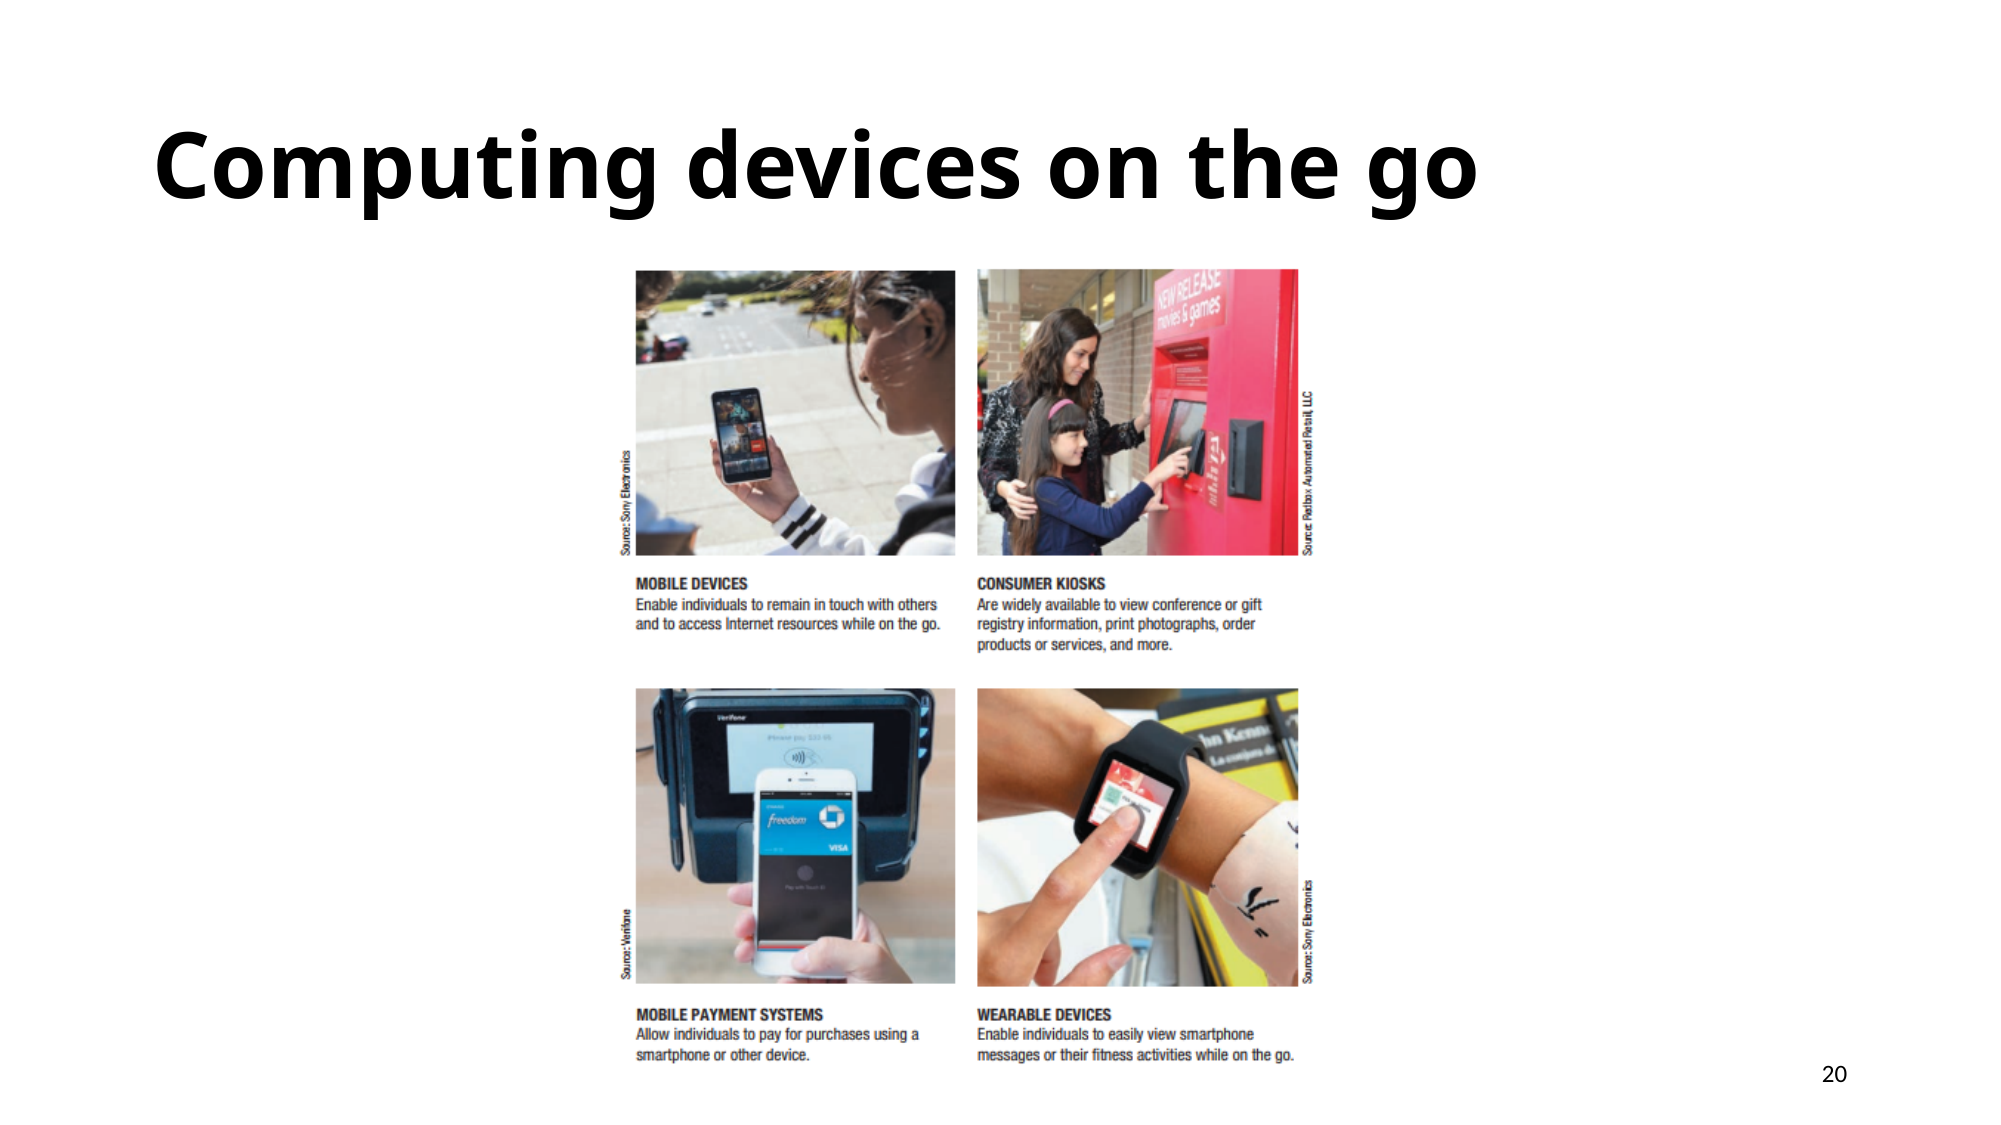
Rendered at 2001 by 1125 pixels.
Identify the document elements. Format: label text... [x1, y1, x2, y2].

slide_number 20 [1412, 1042, 1863, 1103]
title Computing devices on the go [137, 59, 1863, 278]
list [611, 262, 1325, 1071]
